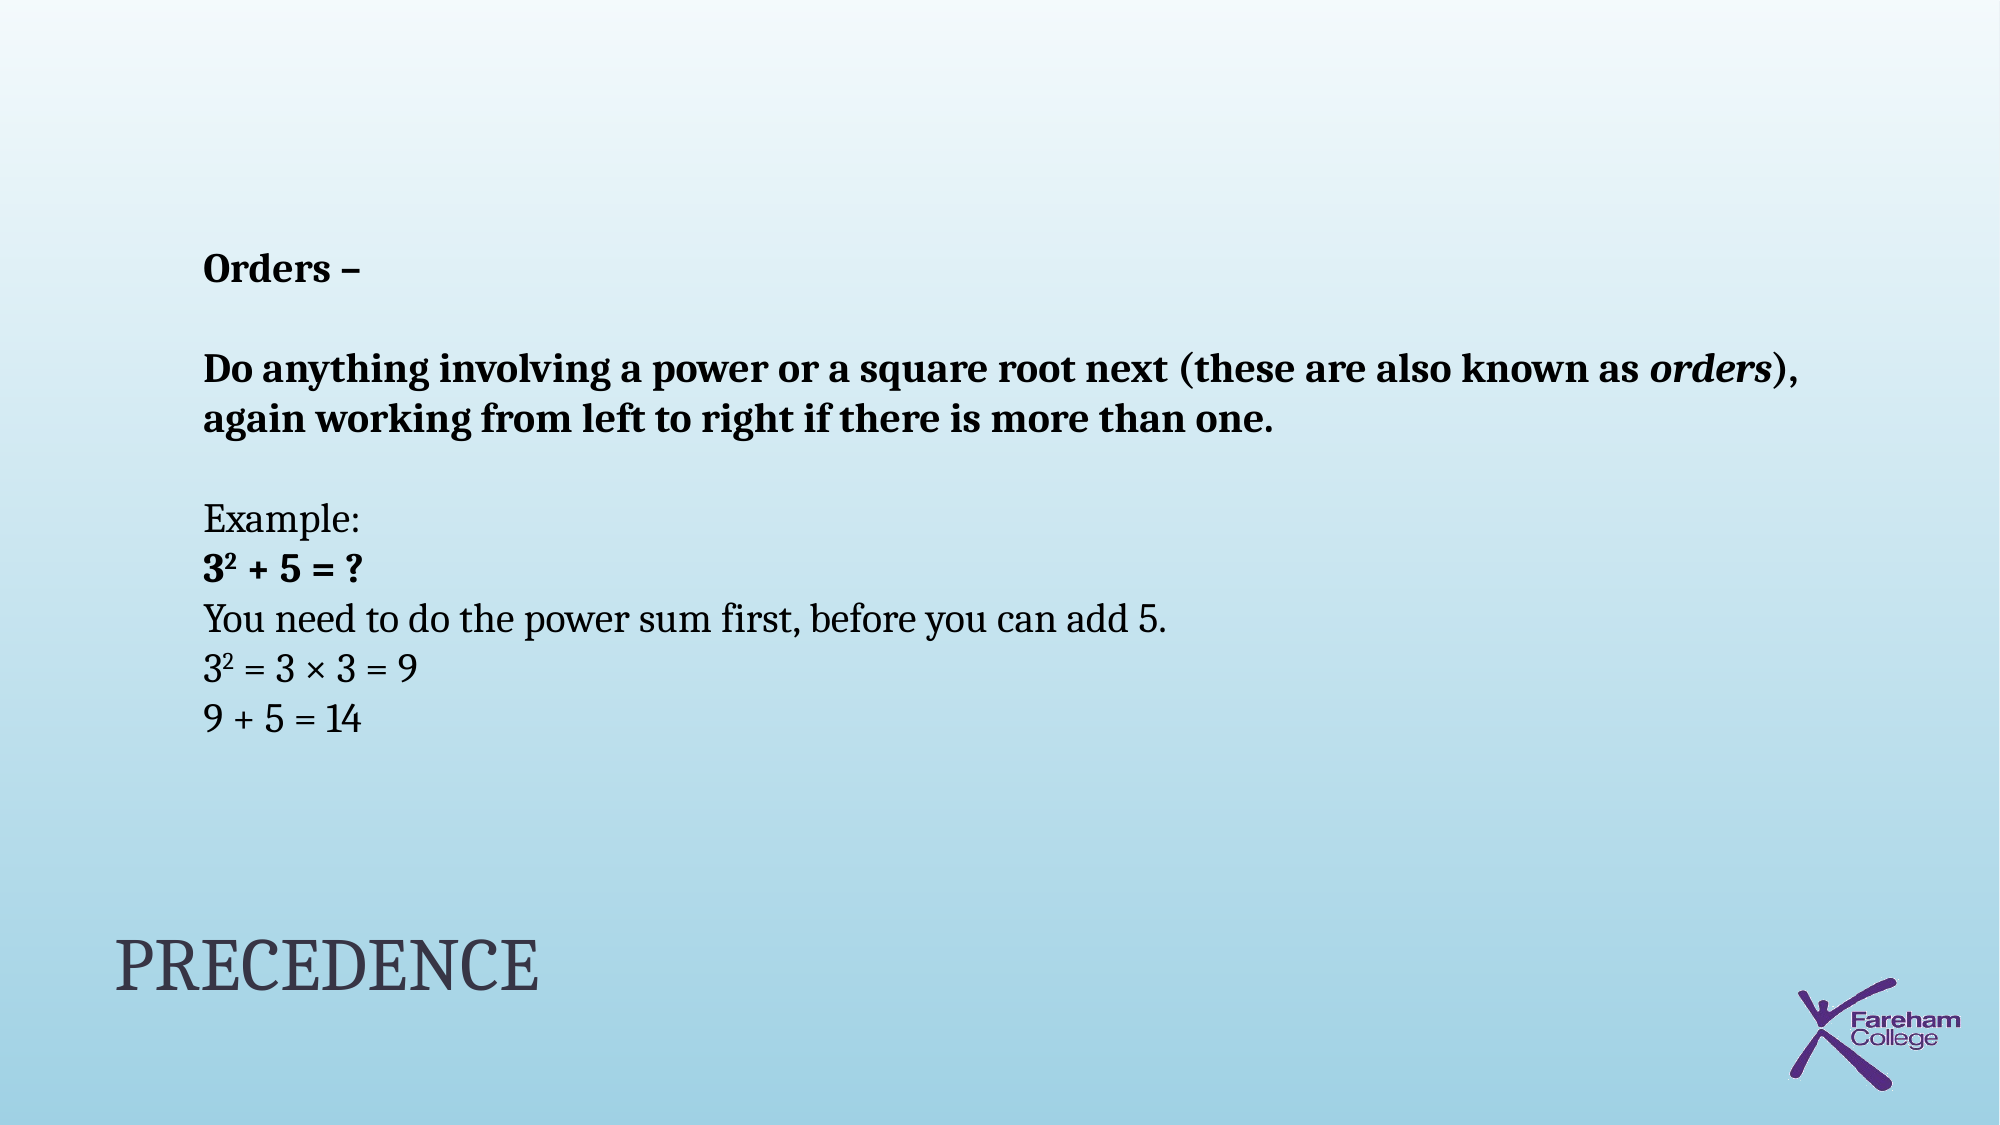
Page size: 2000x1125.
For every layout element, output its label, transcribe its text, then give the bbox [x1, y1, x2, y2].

title PRECEDENCE [99, 837, 1900, 1013]
text_box Orders – Do anything involving a power or a square root next (these are also known as orders), again working from left to right if there is more than one. Example: 32 + 5 = ? You need to do the power sum first, before you can add 5. 32 = 3 × 3 = 9 9 + 5 = 14 [149, 232, 1853, 748]
picture [1779, 964, 1974, 1110]
